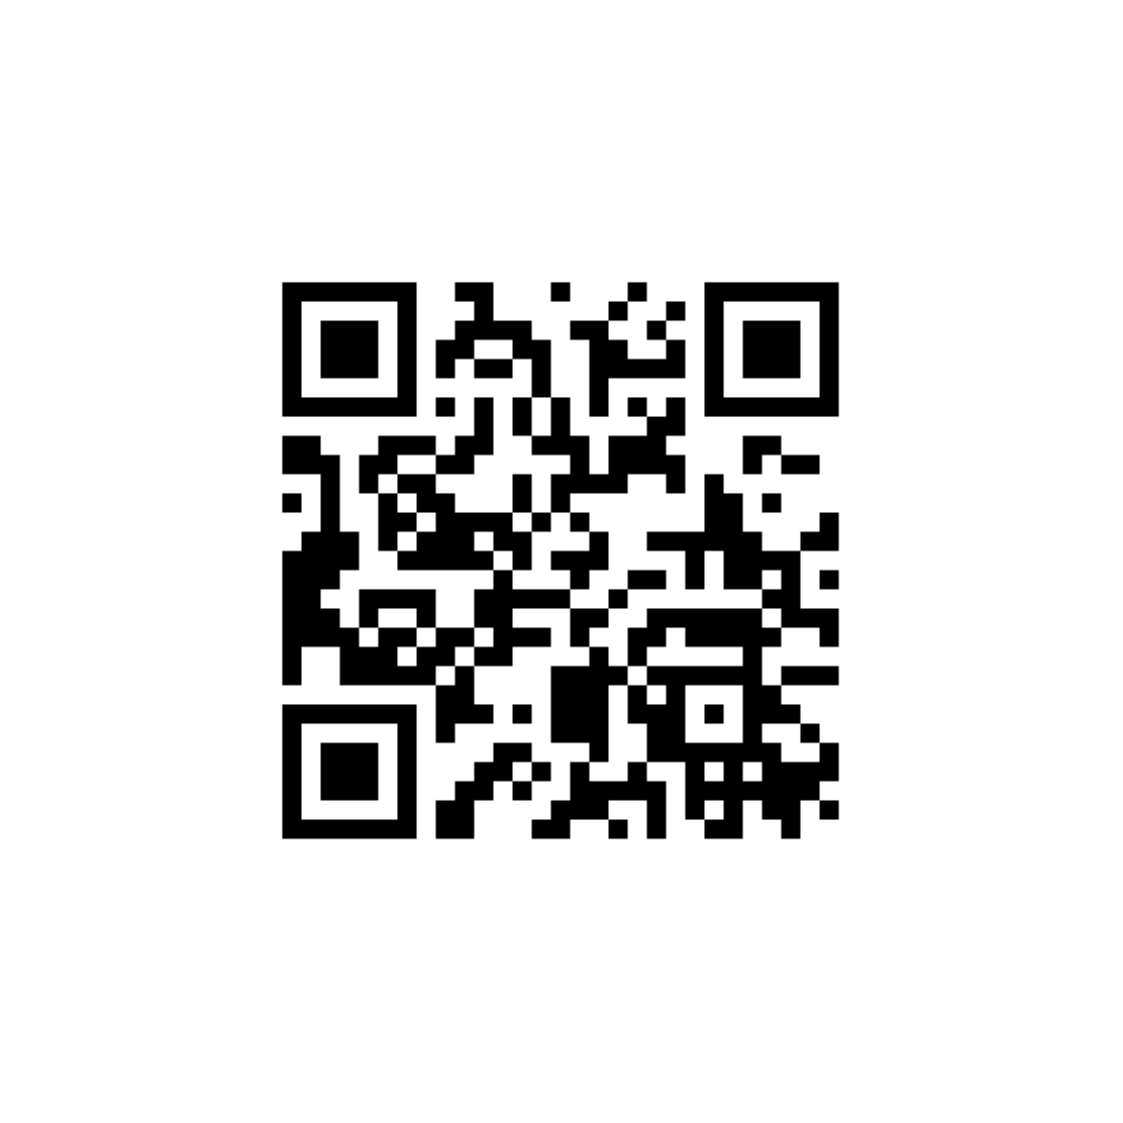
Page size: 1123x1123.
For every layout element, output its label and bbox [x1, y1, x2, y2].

picture [206, 206, 916, 916]
